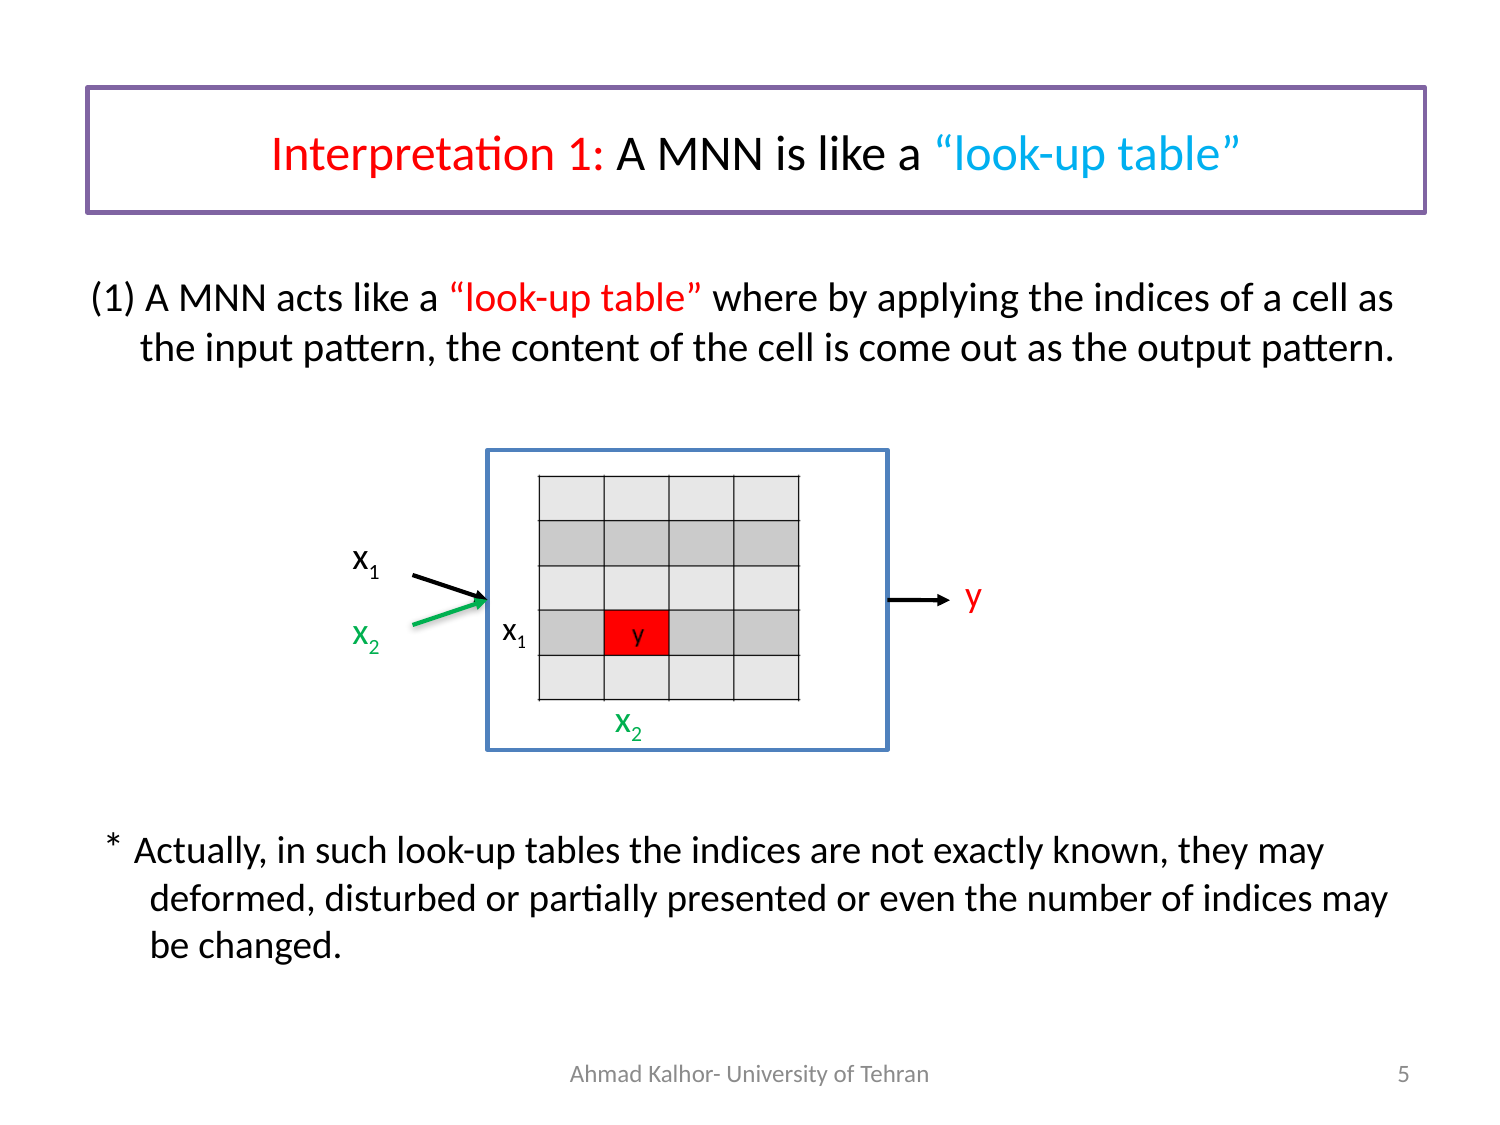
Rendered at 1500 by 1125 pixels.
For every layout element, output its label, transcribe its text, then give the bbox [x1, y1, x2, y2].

title Interpretation 1: A MNN is like a “look-up table” [85, 85, 1427, 215]
slide_number 5 [1074, 1042, 1425, 1103]
text_box * Actually, in such look-up tables the indices are not exactly known, they may deformed, disturbed or partially presented or even the number of indices may be changed. [85, 810, 1439, 977]
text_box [337, 449, 998, 751]
footer Ahmad Kalhor- University of Tehran [512, 1042, 988, 1103]
list (1) A MNN acts like a “look-up table” where by applying the indices of a cell as the input pattern, the content of the cell is come out as the output pattern. [73, 260, 1427, 427]
